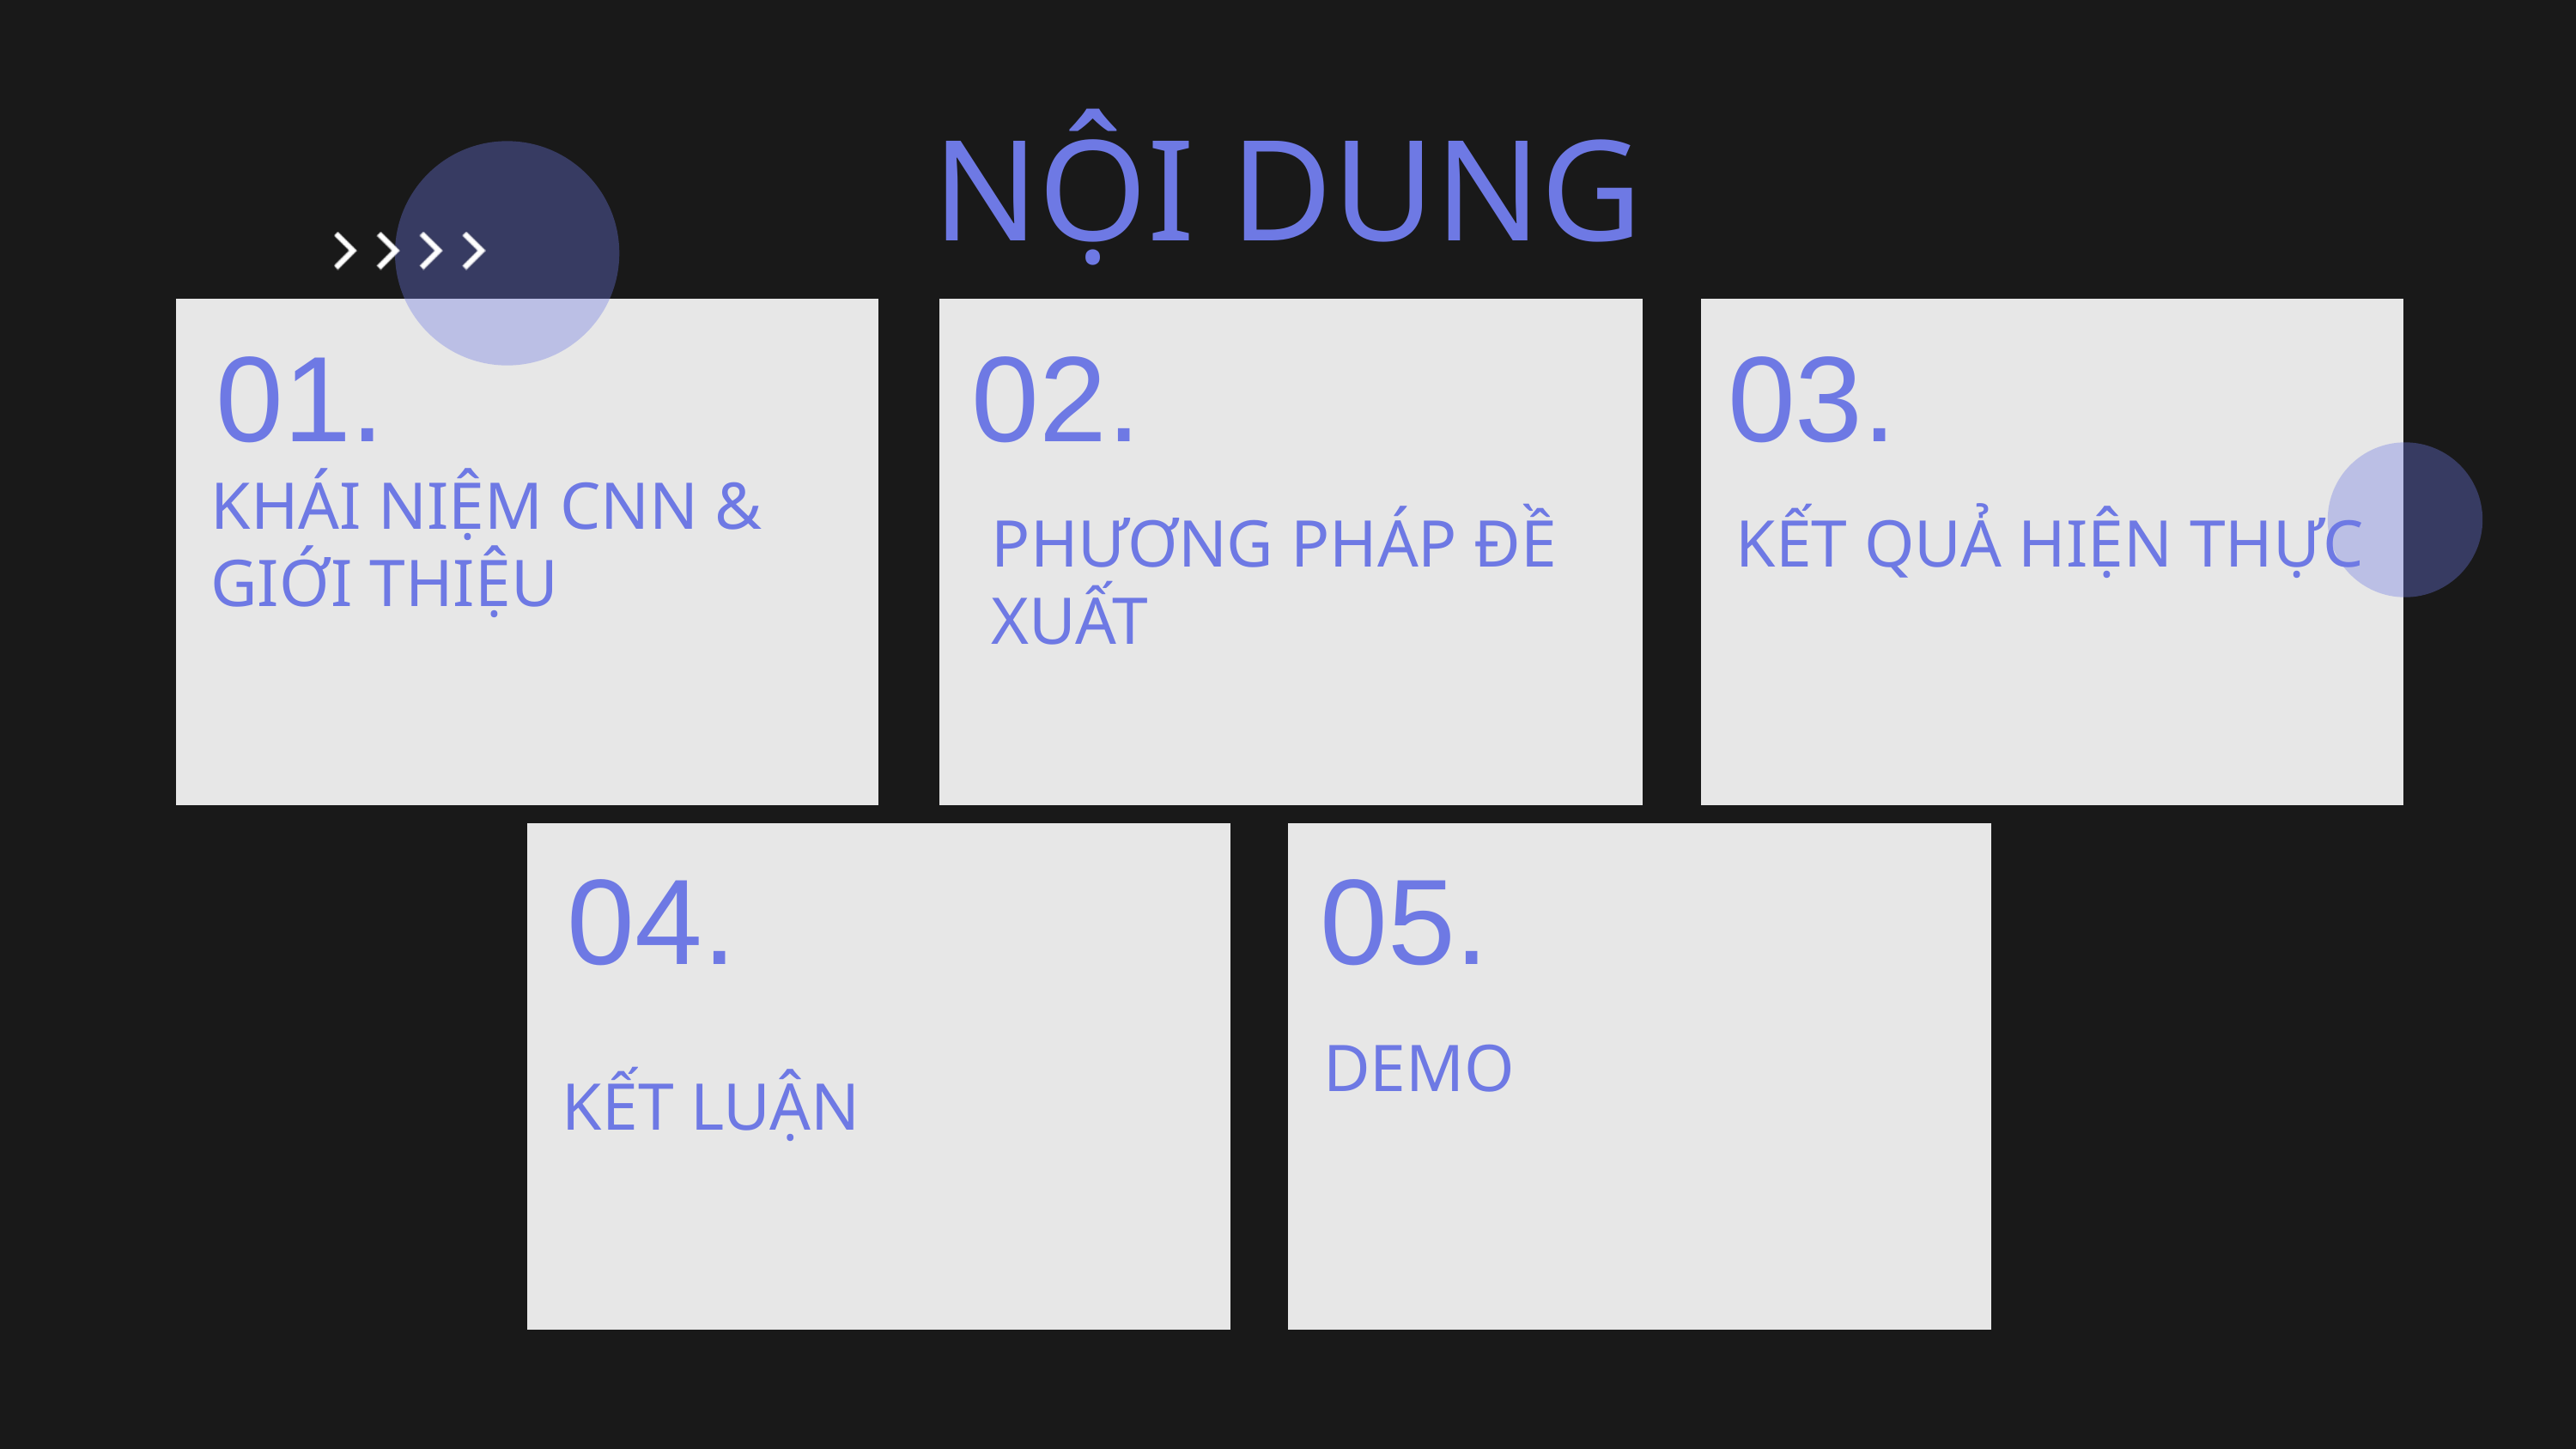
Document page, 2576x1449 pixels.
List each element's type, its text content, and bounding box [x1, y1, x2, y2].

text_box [2327, 442, 2483, 597]
text_box [334, 232, 390, 271]
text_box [939, 298, 1643, 805]
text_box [1700, 298, 2404, 805]
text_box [394, 141, 620, 366]
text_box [526, 822, 1230, 1331]
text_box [175, 298, 879, 805]
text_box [1287, 822, 1991, 1331]
text_box NỘI DUNG [216, 100, 2360, 270]
